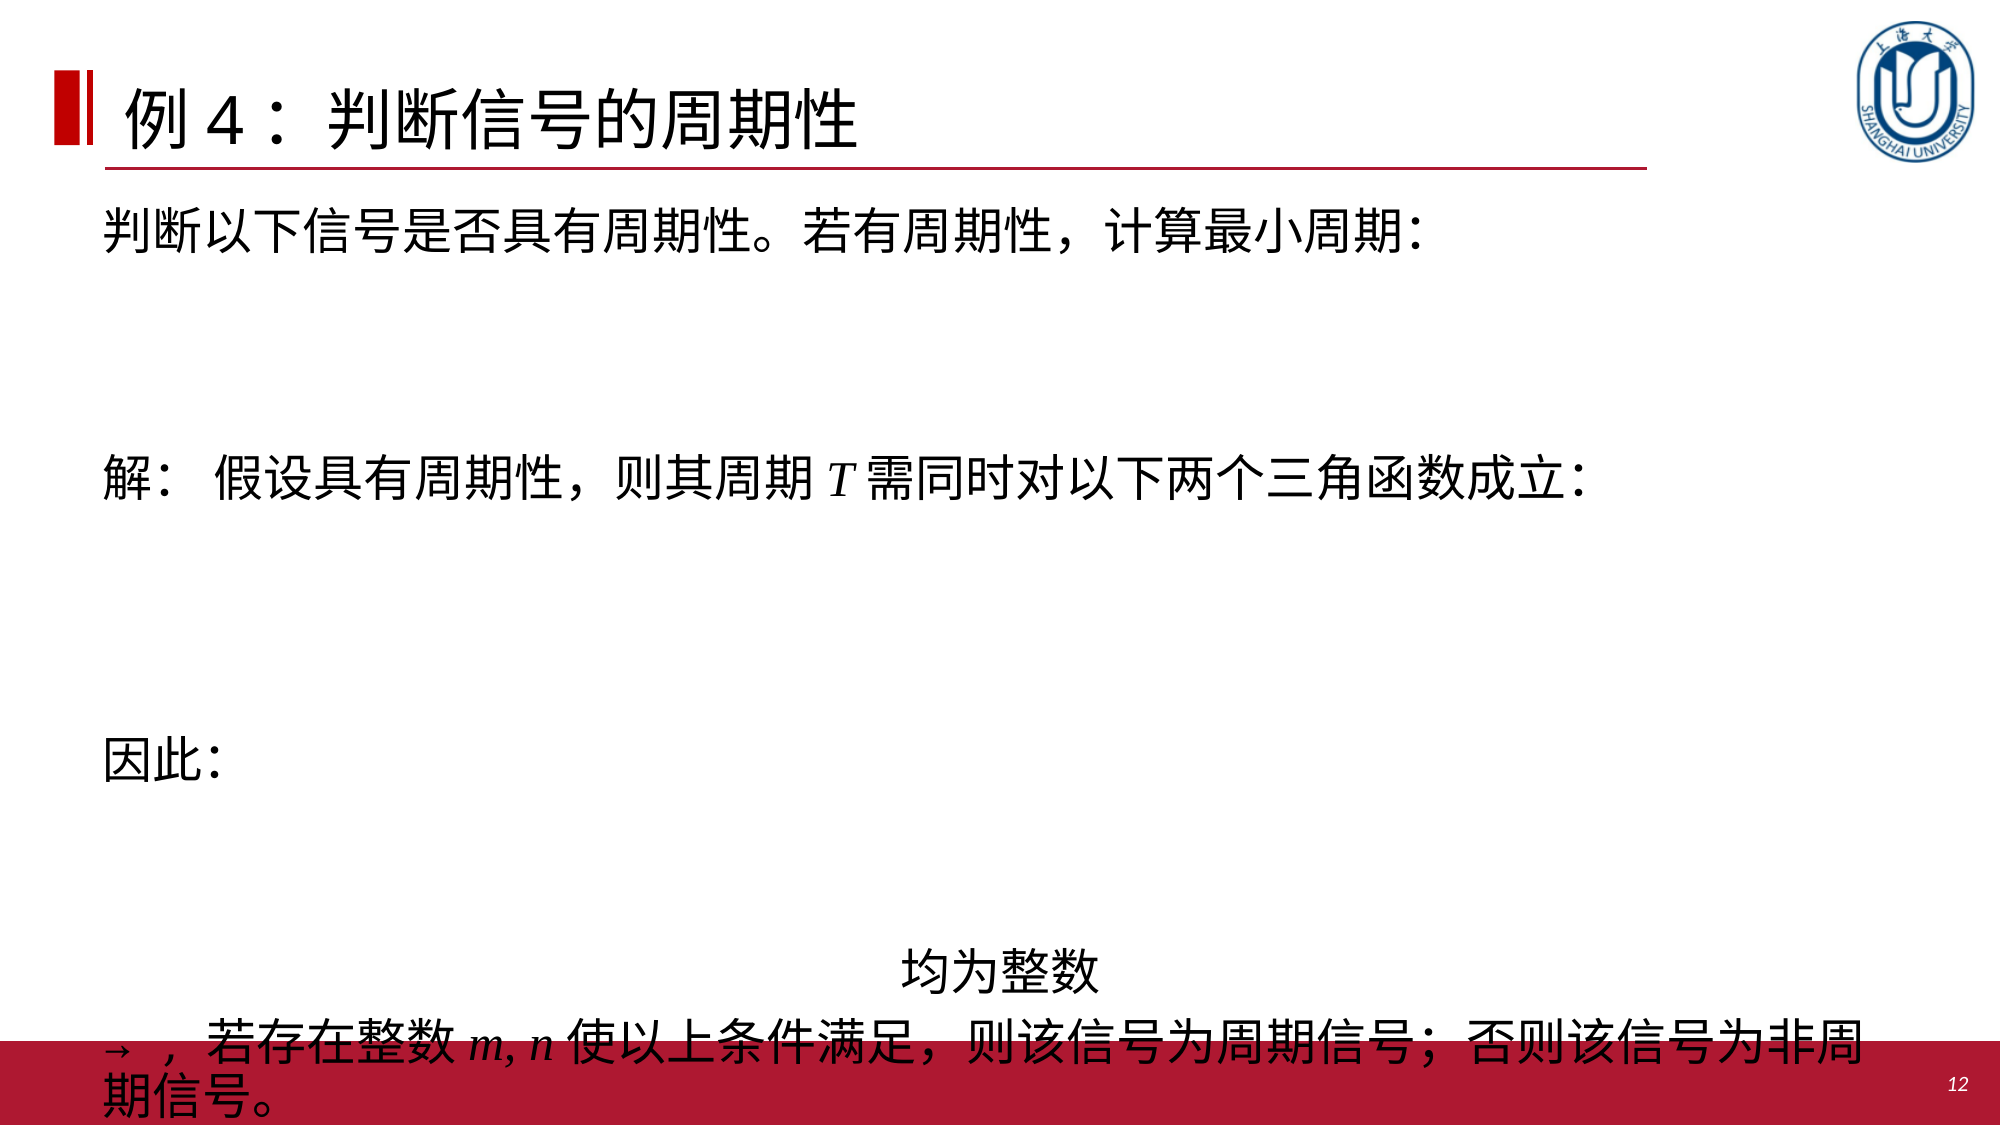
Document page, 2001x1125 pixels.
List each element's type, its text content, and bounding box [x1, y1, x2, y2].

title 例4：判断信号的周期性 [108, 37, 1648, 167]
slide_number 12 [1768, 1052, 1984, 1113]
picture [1855, 21, 1978, 163]
